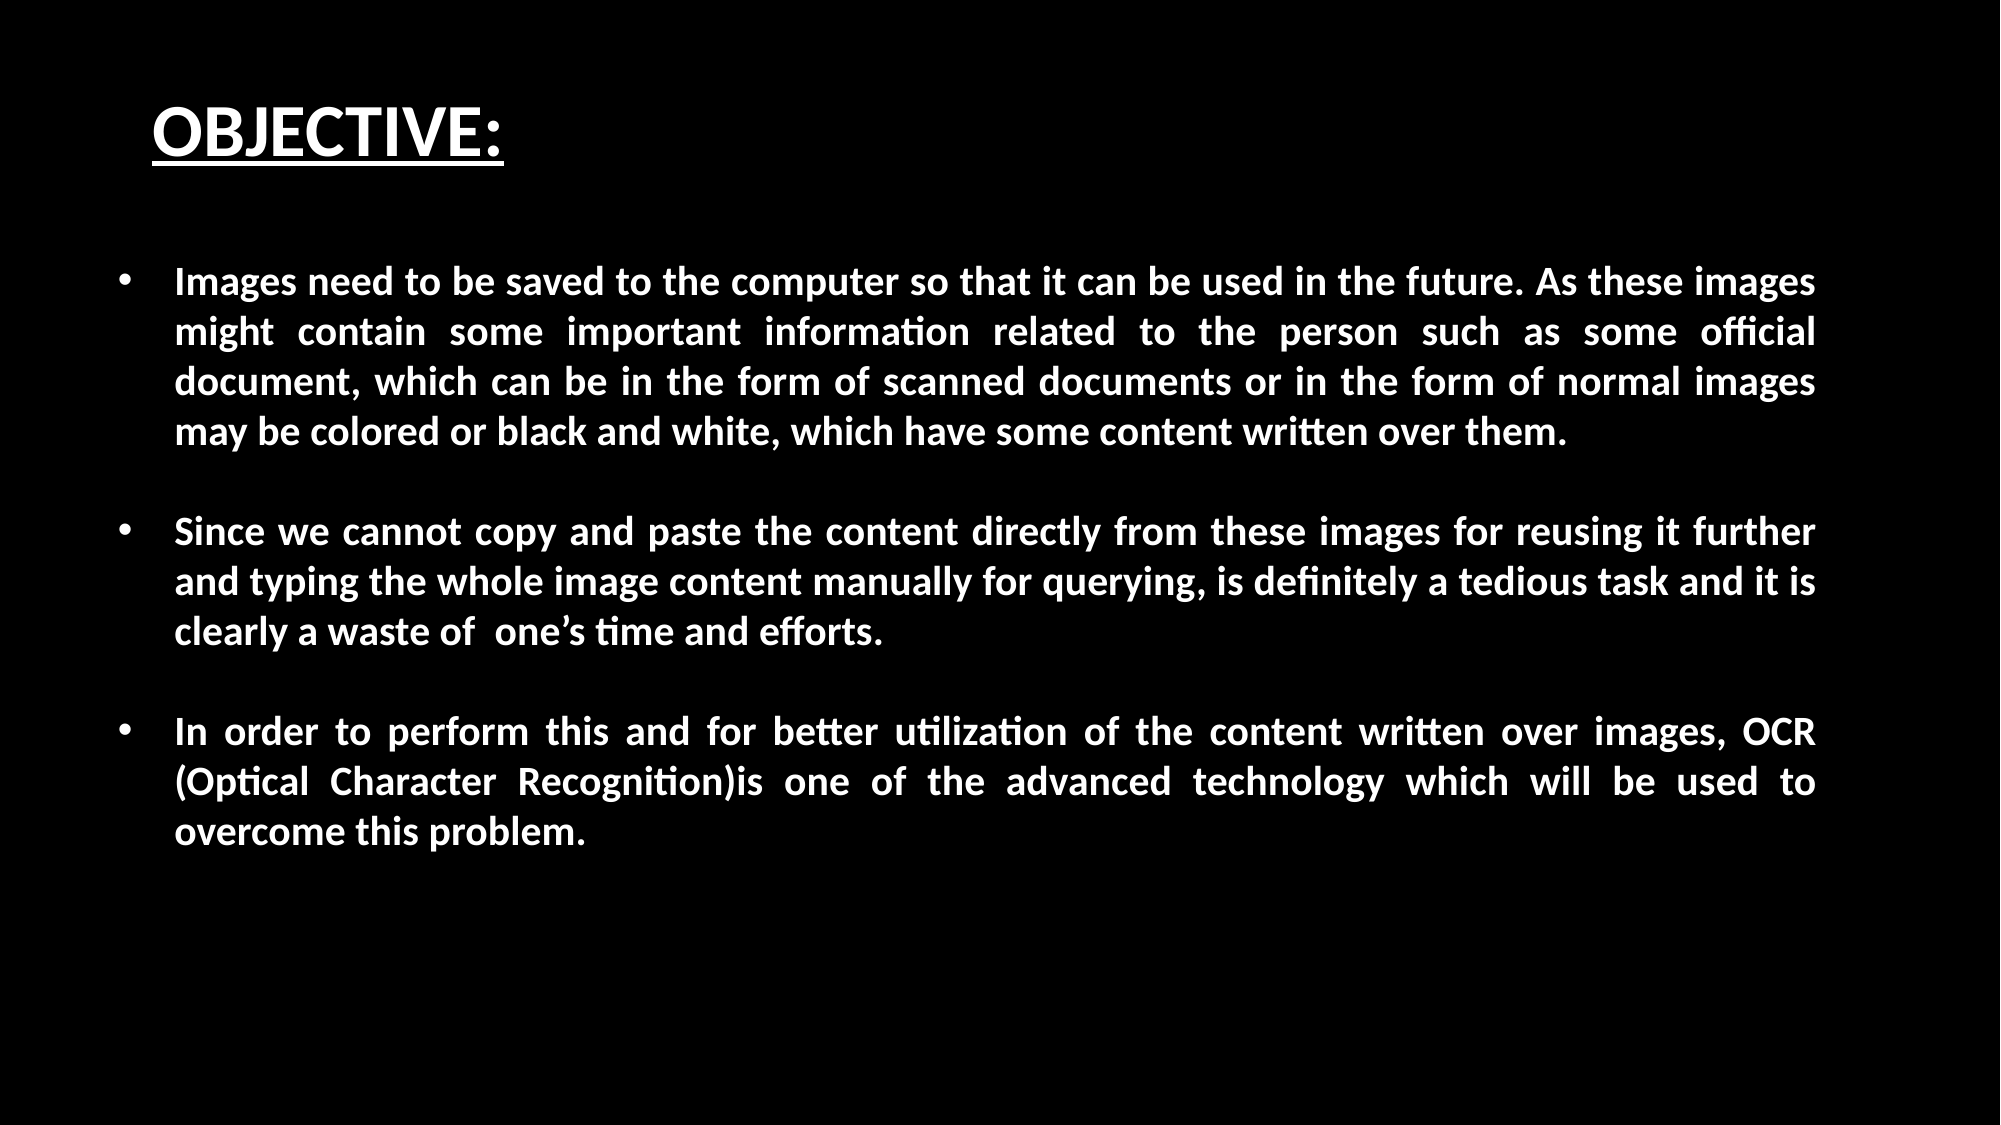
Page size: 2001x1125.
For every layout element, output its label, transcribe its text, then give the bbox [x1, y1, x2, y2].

text_box Images need to be saved to the computer so that it can be used in the future. As these images might contain some important information related to the person such as some official document, which can be in the form of scanned documents or in the form of normal images may be colored or black and white, which have some content written over them. Since we cannot copy and paste the content directly from these images for reusing it further and typing the whole image content manually for querying, is definitely a tedious task and it is clearly a waste of one’s time and efforts. In order to perform this and for better utilization of the content written over images, OCR (Optical Character Recognition)is one of the advanced technology which will be used to overcome this problem. [103, 246, 1833, 962]
title OBJECTIVE: [137, 59, 1863, 204]
